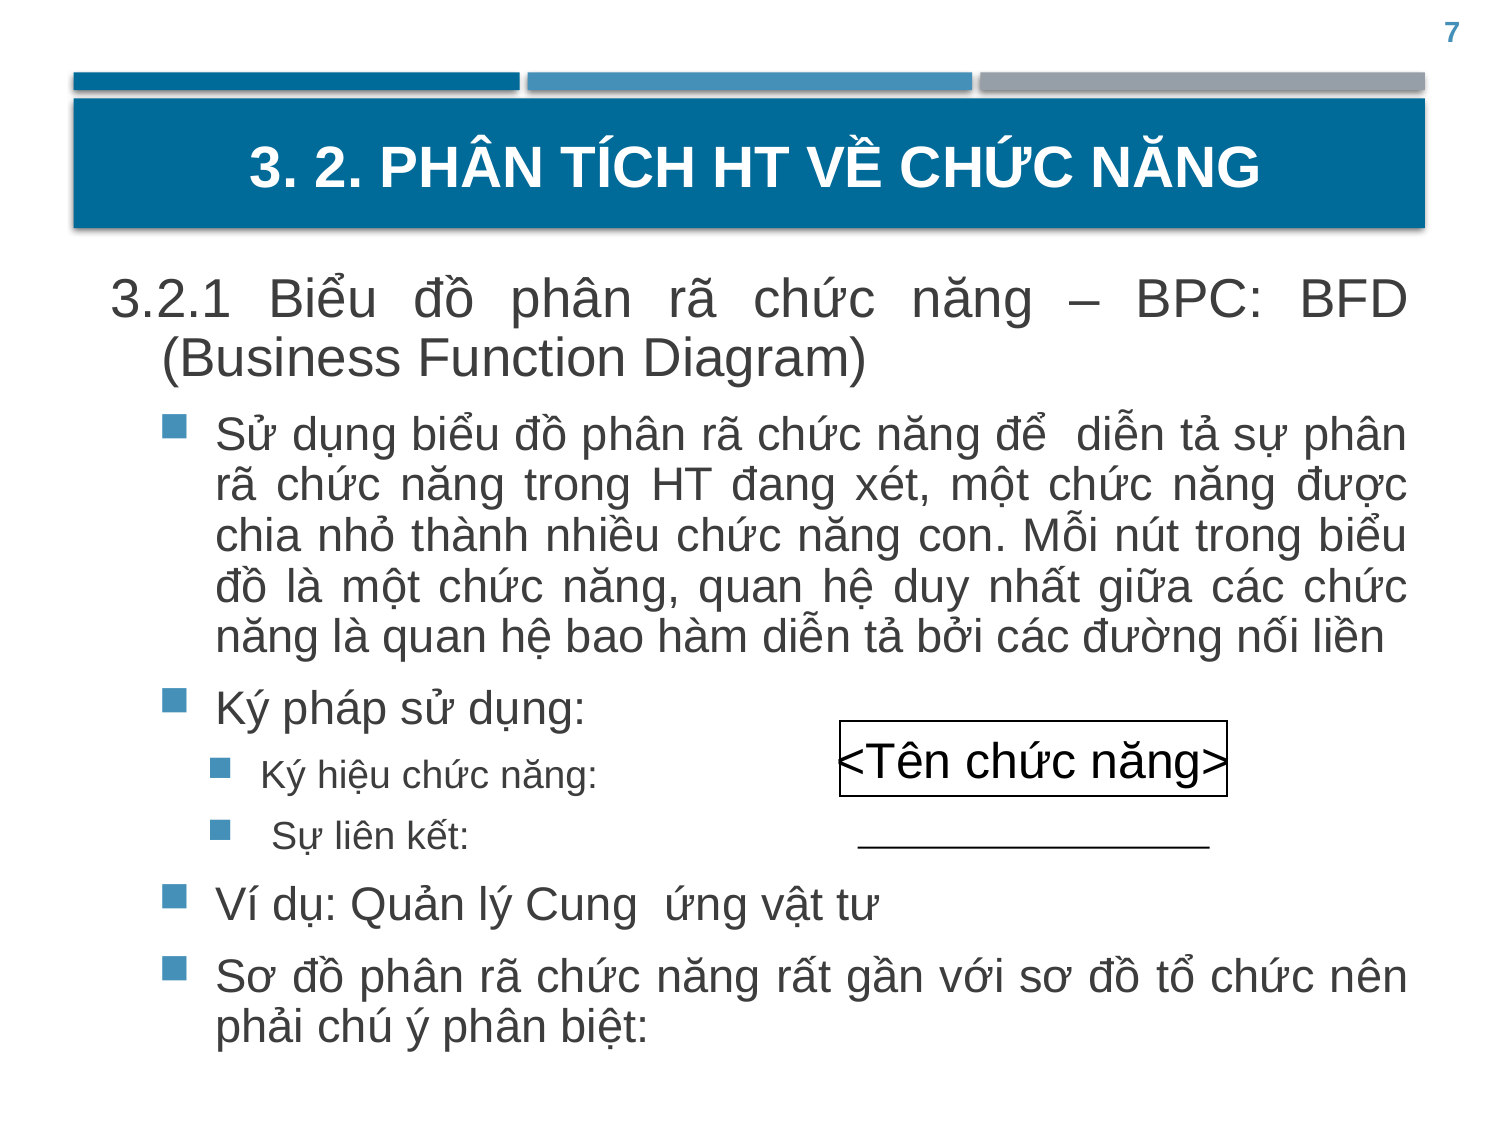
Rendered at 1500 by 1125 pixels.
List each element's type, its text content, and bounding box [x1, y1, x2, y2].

text_box <Tên chức năng> [839, 721, 1228, 797]
title 3. 2. Phân tích HT về chức năng [87, 73, 1425, 208]
slide_number 7 [1404, 1, 1500, 62]
list 3.2.1 Biểu đồ phân rã chức năng – BPC: BFD (Business Function Diagram) Sử dụng biểu đồ phân rã chức năng để diễn tả sự phân rã chức năng trong HT đang xét, một chức năng được chia nhỏ thành nhiều chức năng con. Mỗi nút trong biểu đồ là một chức năng, quan hệ duy nhất giữa các chức năng là quan hệ bao hàm diễn tả bởi các đường nối liền Ký pháp sử dụng: Ký hiệu chức năng: Sự liên kết: Ví dụ: Quản lý Cung ứng vật tư Sơ đồ phân rã chức năng rất gần với sơ đồ tổ chức nên phải chú ý phân biệt: [95, 262, 1425, 1066]
